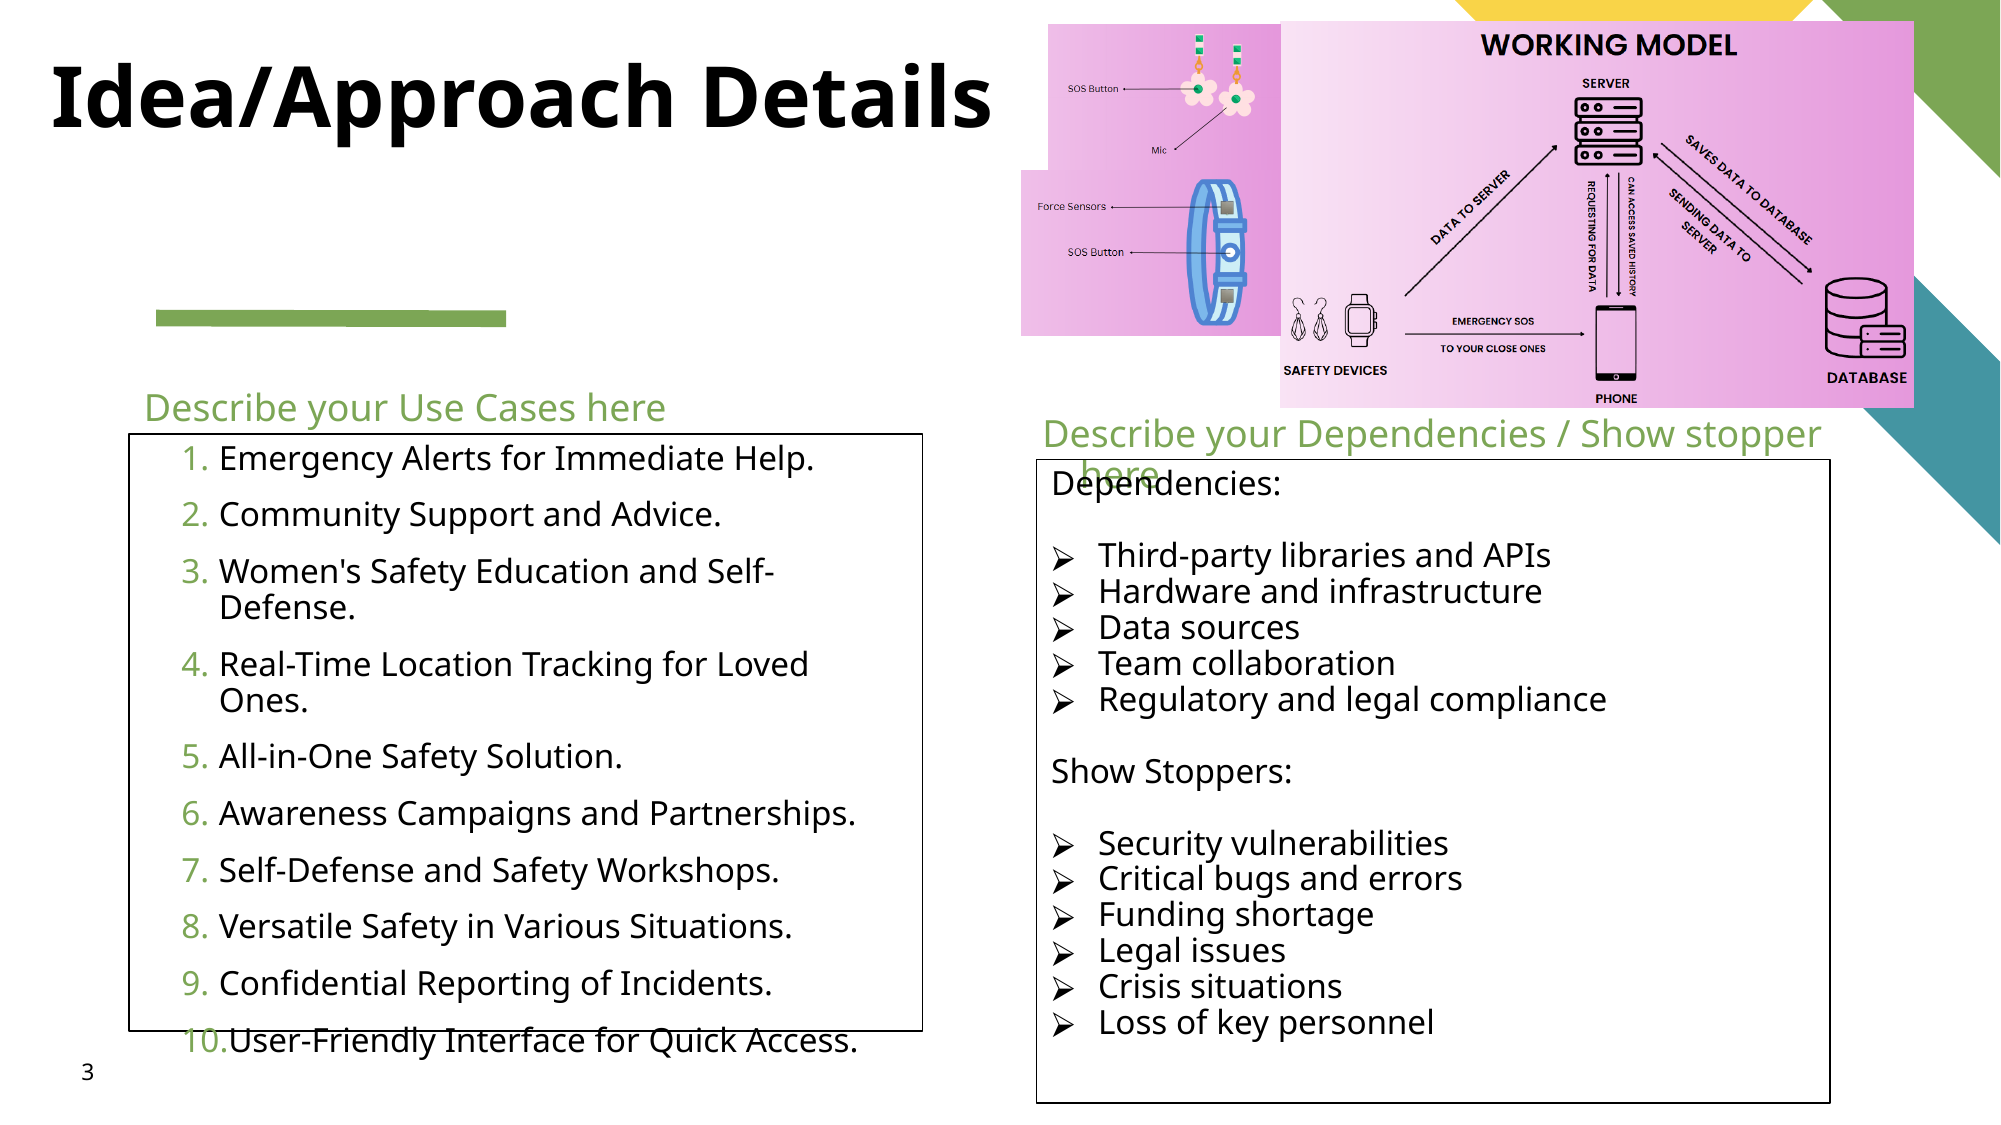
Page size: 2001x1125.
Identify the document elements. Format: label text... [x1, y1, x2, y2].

slide_number 3 [81, 1057, 168, 1099]
title Idea/Approach Details [51, 45, 1000, 146]
list Describe your Use Cases here [128, 381, 923, 433]
text_box Dependencies: Third-party libraries and APIs Hardware and infrastructure Data sources Team collaboration Regulatory and legal compliance Show Stoppers: Security vulnerabilities Critical bugs and errors Funding shortage Legal issues Crisis situations Loss of key personnel [1036, 459, 1831, 1104]
list Emergency Alerts for Immediate Help. Community Support and Advice. Women's Safety Education and Self-Defense. Real-Time Location Tracking for Loved Ones. All-in-One Safety Solution. Awareness Campaigns and Partnerships. Self-Defense and Safety Workshops. Versatile Safety in Various Situations. Confidential Reporting of Incidents. User-Friendly Interface for Quick Access. [128, 433, 923, 1032]
text_box Describe your Dependencies / Show stopper here [1027, 407, 1871, 460]
picture [1021, 20, 1915, 408]
